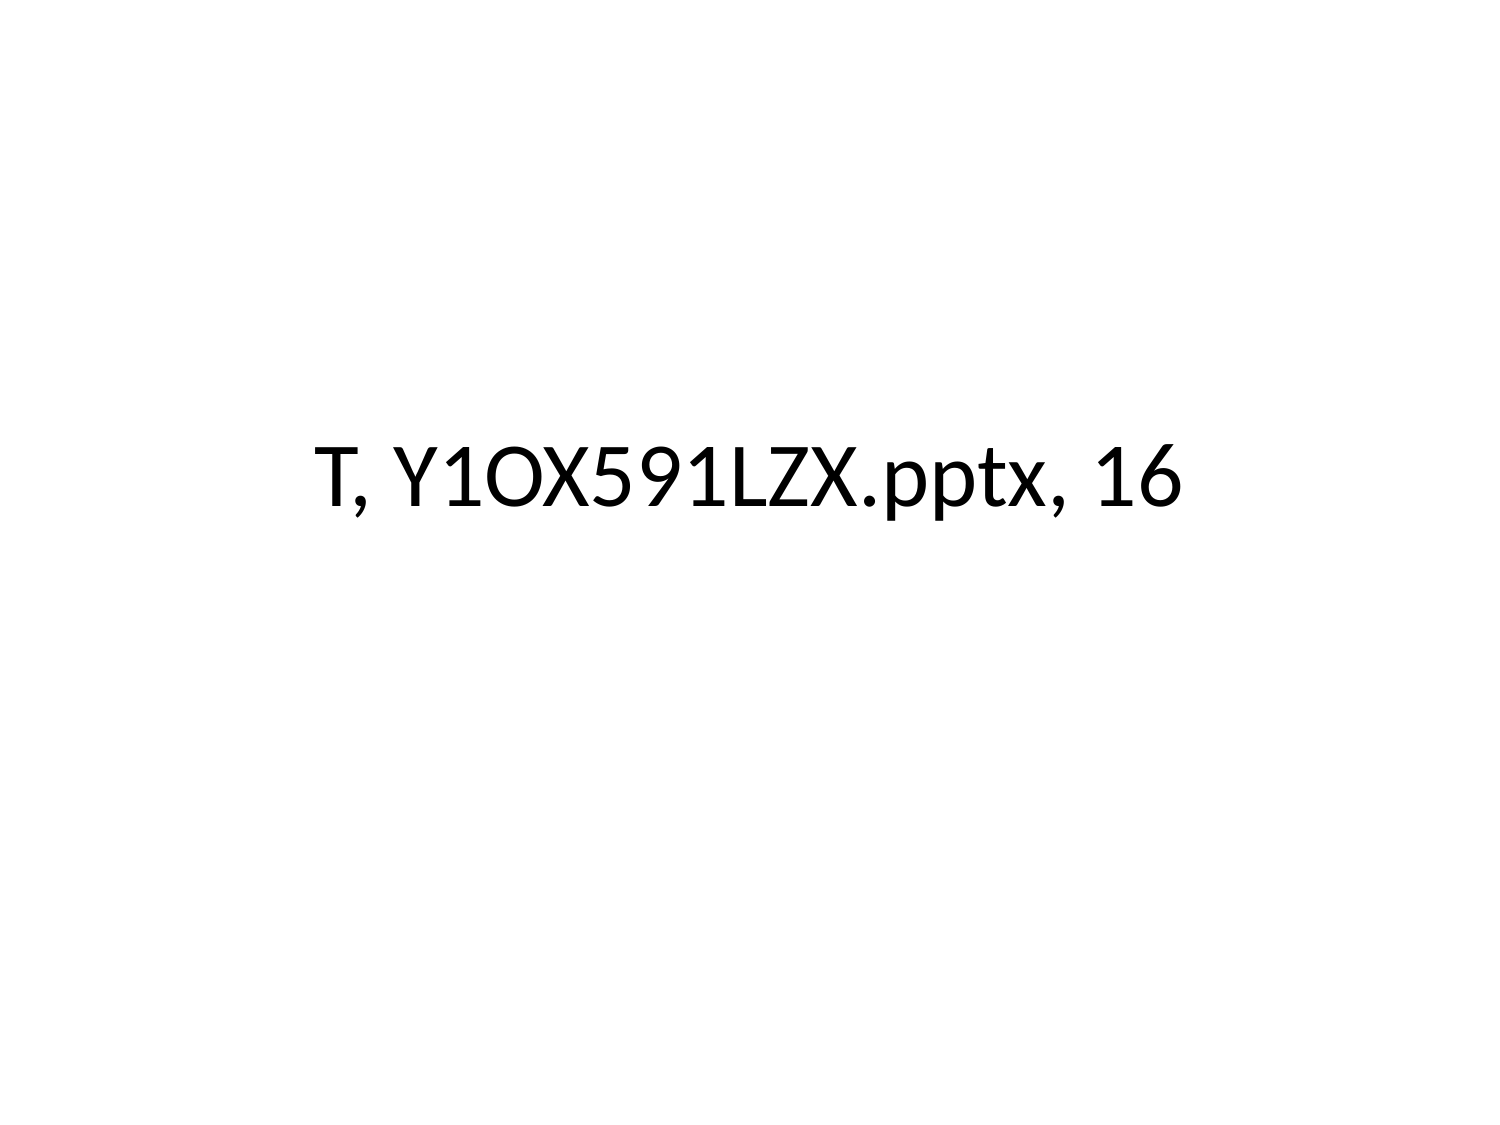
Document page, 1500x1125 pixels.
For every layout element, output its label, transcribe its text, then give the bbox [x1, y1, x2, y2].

title T, Y1OX591LZX.pptx, 16 [112, 349, 1388, 591]
